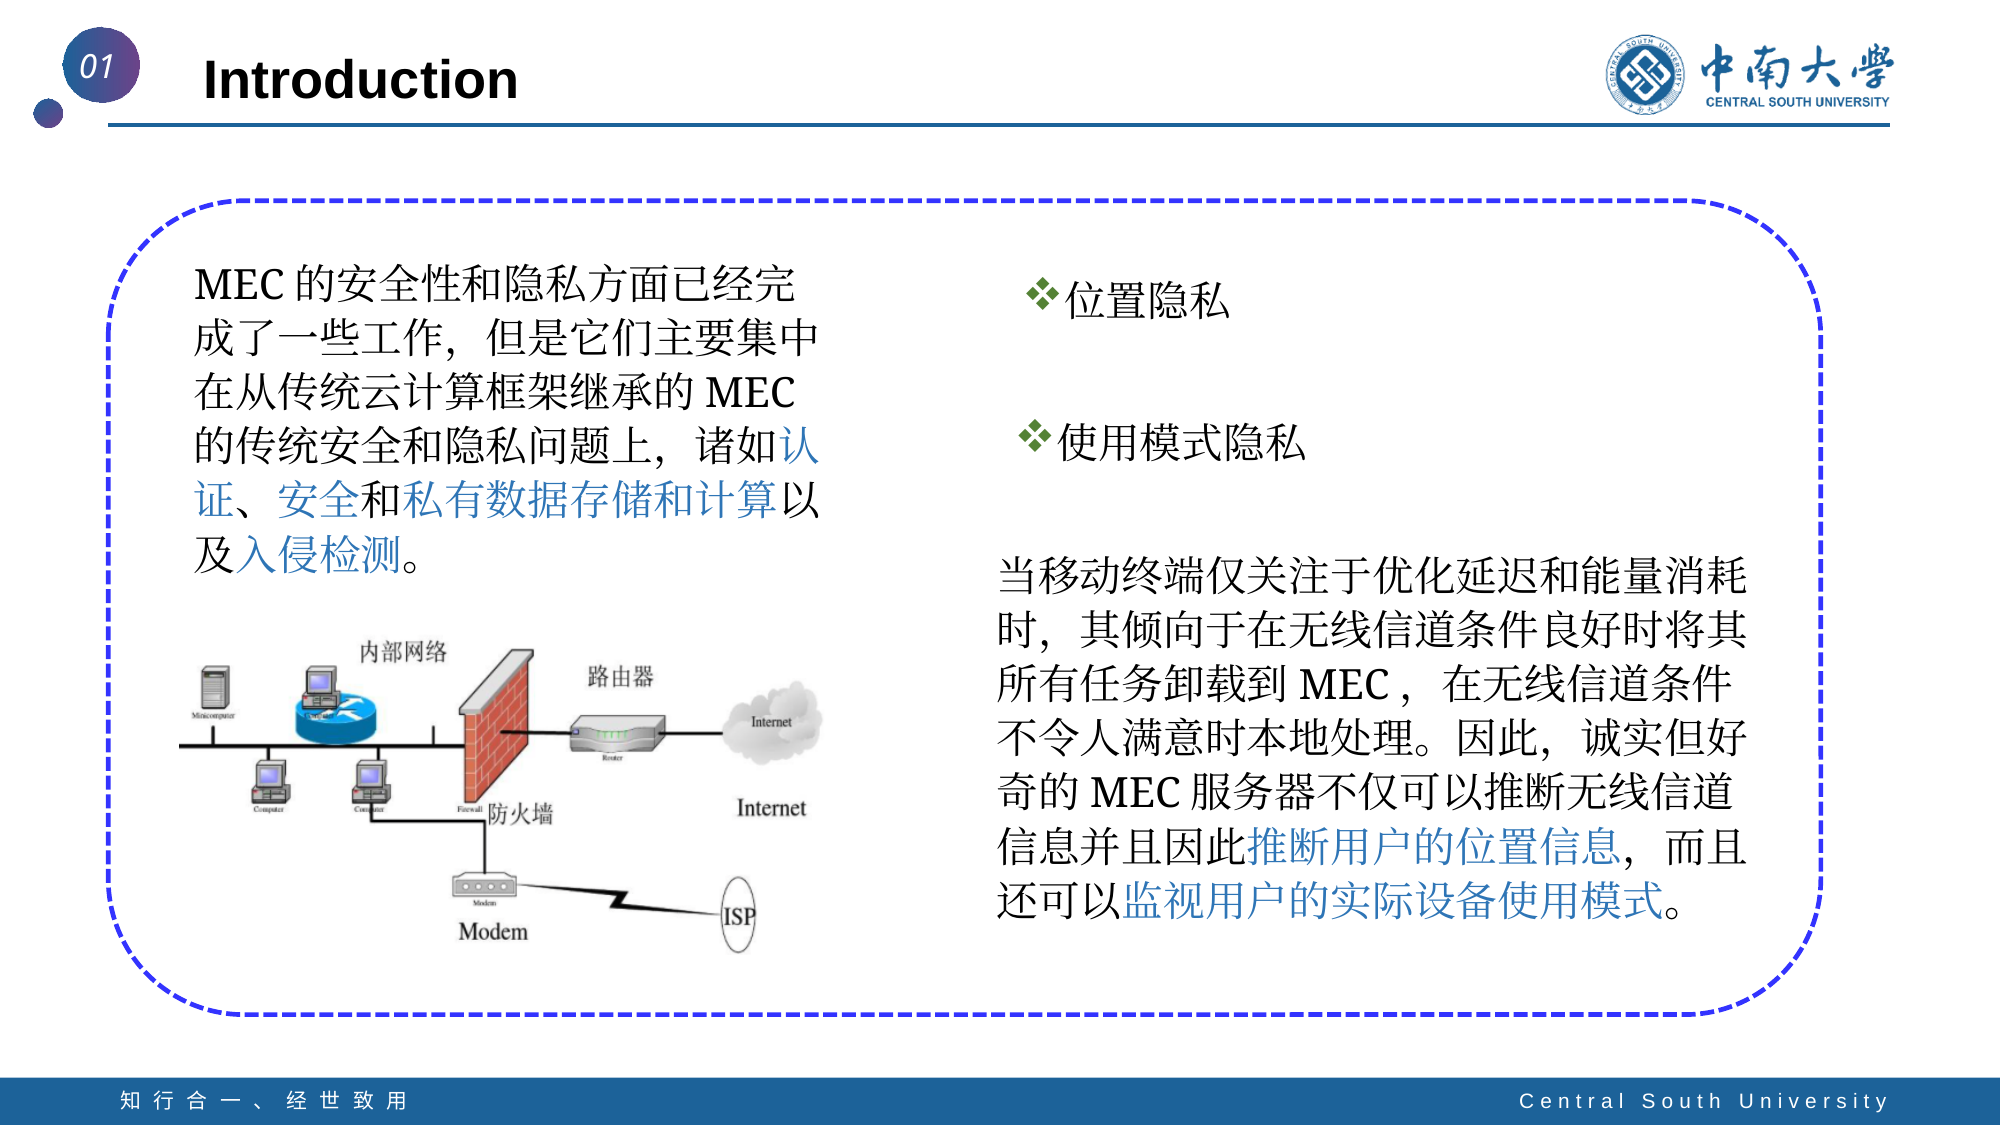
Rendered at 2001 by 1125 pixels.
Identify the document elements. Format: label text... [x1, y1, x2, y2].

picture [178, 609, 843, 978]
text_box [0, 1077, 2000, 1125]
text_box 当移动终端仅关注于优化延迟和能量消耗时，其倾向于在无线信道条件良好时将其所有任务卸载到MEC，在无线信道条件不令人满意时本地处理。因此，诚实但好奇的MEC服务器不仅可以推断无线信道信息并且因此推断用户的位置信息，而且还可以监视用户的实际设备使用模式。 [981, 538, 1777, 932]
text_box [108, 200, 1821, 1015]
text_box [33, 26, 153, 128]
text_box MEC的安全性和隐私方面已经完成了一些工作，但是它们主要集中在从传统云计算框架继承的MEC的传统安全和隐私问题上，诸如认证、安全和私有数据存储和计算以及入侵检测。 [179, 246, 848, 586]
text_box Central South University [1504, 1080, 1902, 1120]
text_box 使用模式隐私 [999, 409, 1422, 475]
text_box 位置隐私 [1007, 267, 1334, 333]
picture [1595, 28, 1907, 121]
text_box 知行合一、经世致用 [105, 1080, 423, 1120]
text_box Introduction [158, 0, 1343, 118]
